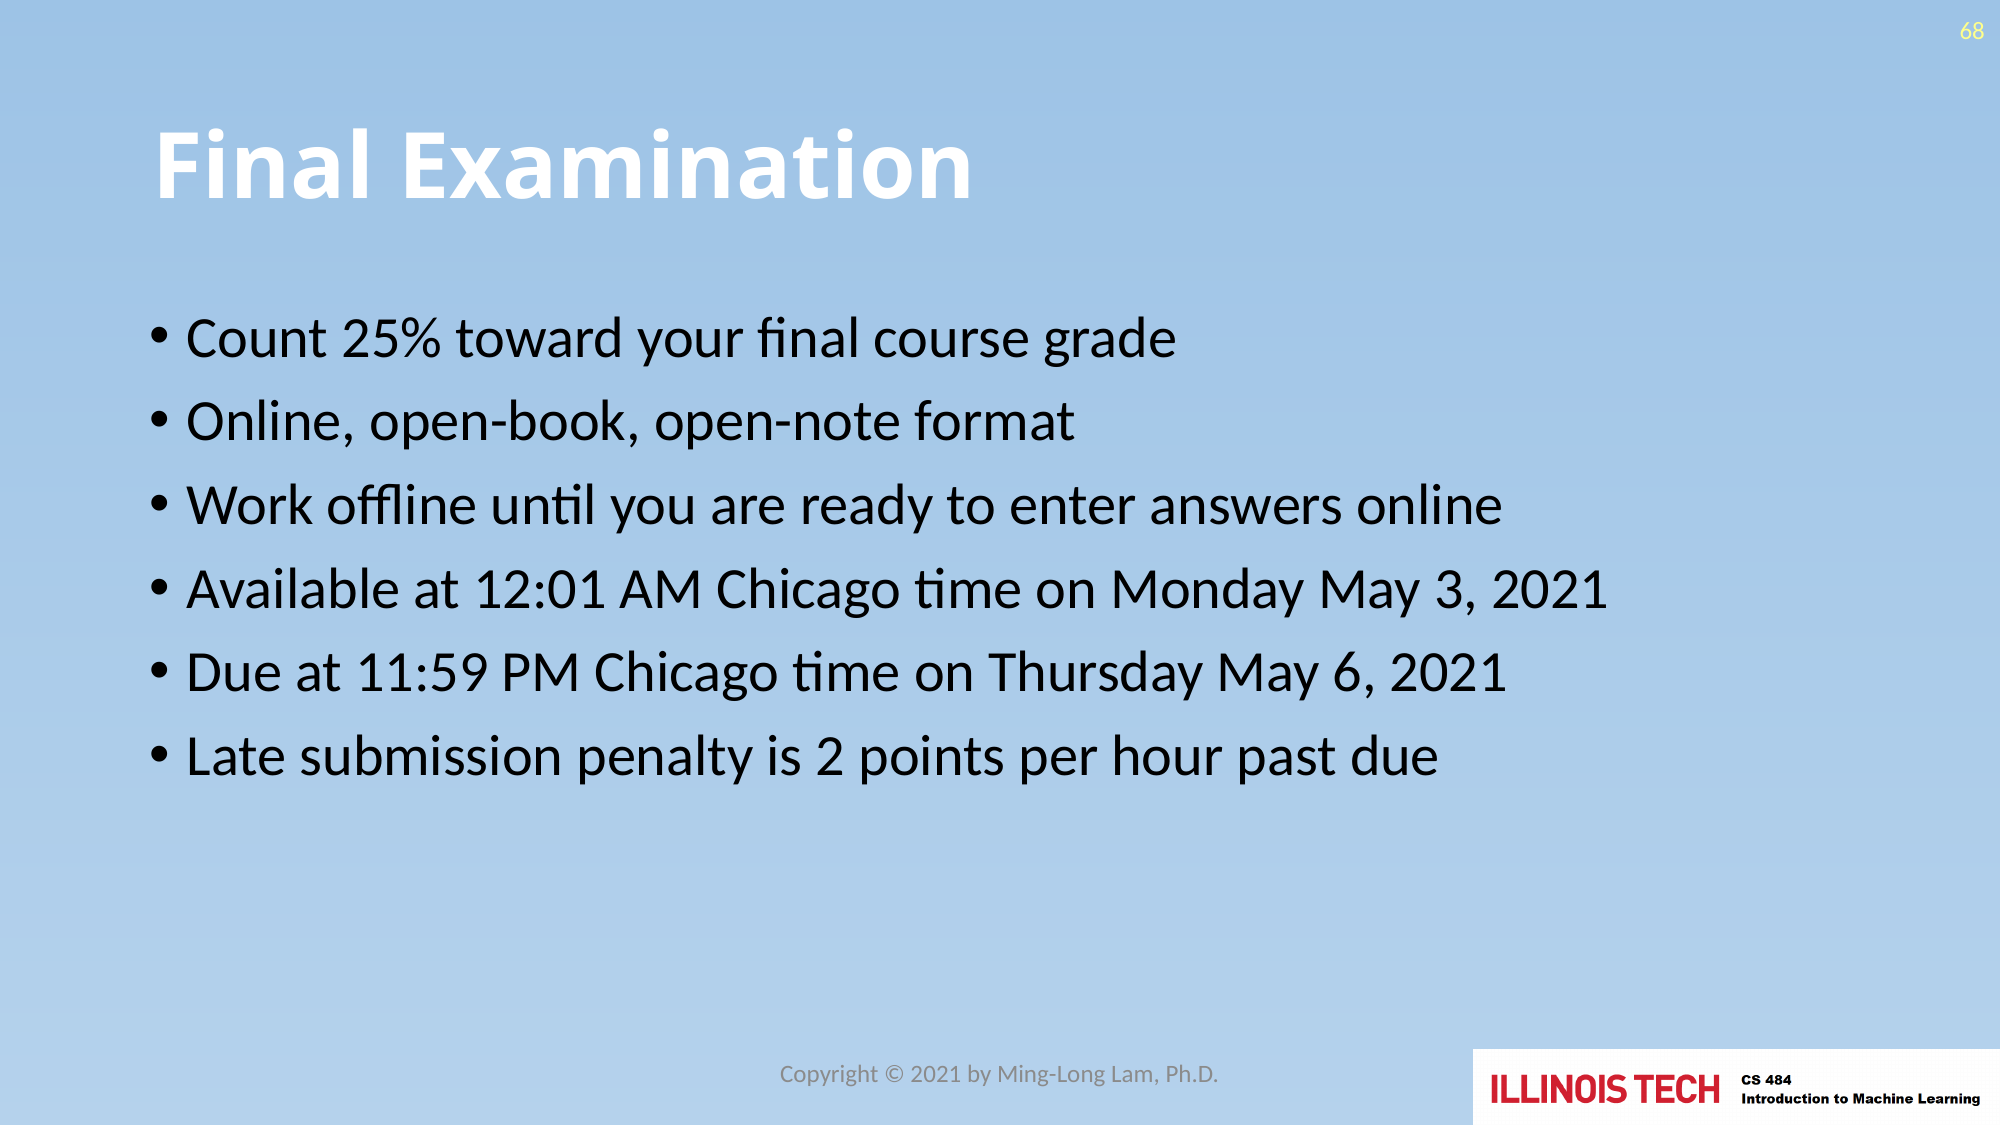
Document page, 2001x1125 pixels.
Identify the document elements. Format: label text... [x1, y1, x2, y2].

title Final Examination [137, 59, 1863, 278]
slide_number 68 [1550, 0, 2000, 60]
list Count 25% toward your final course grade Online, open-book, open-note format Work offline until you are ready to enter answers online Available at 12:01 AM Chicago time on Monday May 3, 2021 Due at 11:59 PM Chicago time on Thursday May 6, 2021 Late submission penalty is 2 points per hour past due [134, 299, 1860, 1014]
picture [1473, 1049, 2000, 1125]
footer Copyright © 2021 by Ming-Long Lam, Ph.D. [662, 1042, 1338, 1103]
